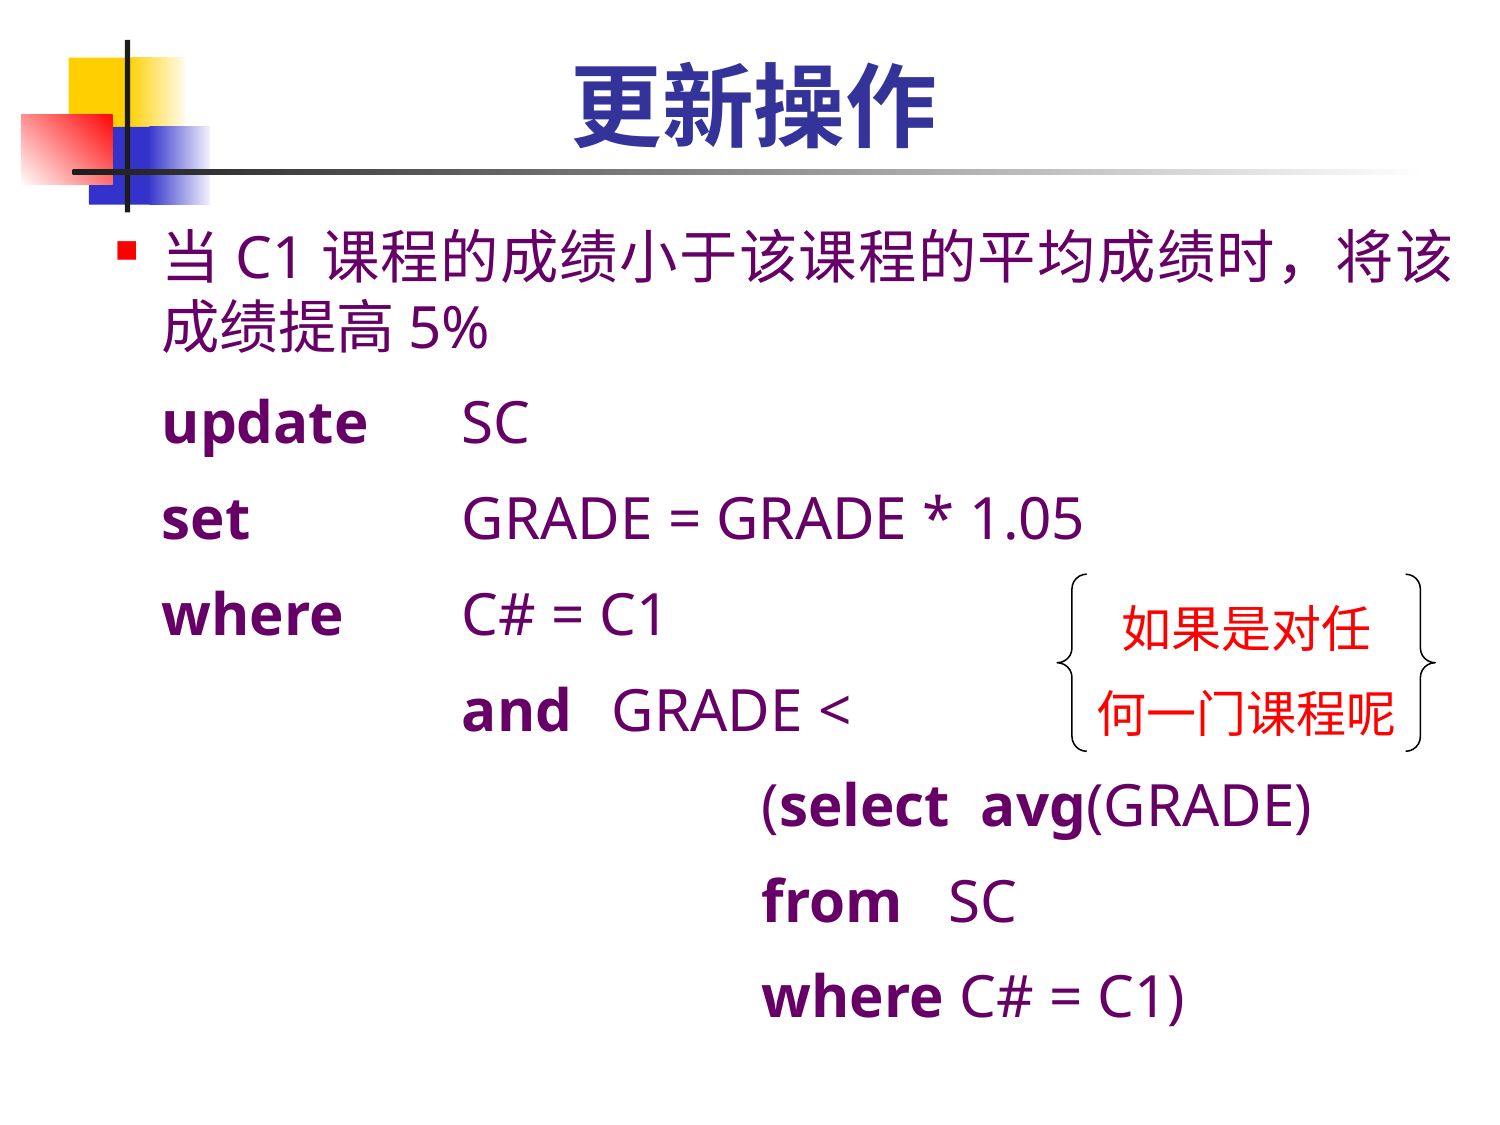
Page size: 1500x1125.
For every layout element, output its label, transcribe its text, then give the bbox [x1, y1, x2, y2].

title 更新操作 [57, 27, 1451, 167]
list 当C1课程的成绩小于该课程的平均成绩时，将该成绩提高5% update SC set GRADE = GRADE * 1.05 where C# = C1 and GRADE < (select avg(GRADE) from SC where C# = C1) [24, 212, 1470, 1101]
text_box 如果是对任 何一门课程呢 [1057, 574, 1436, 752]
